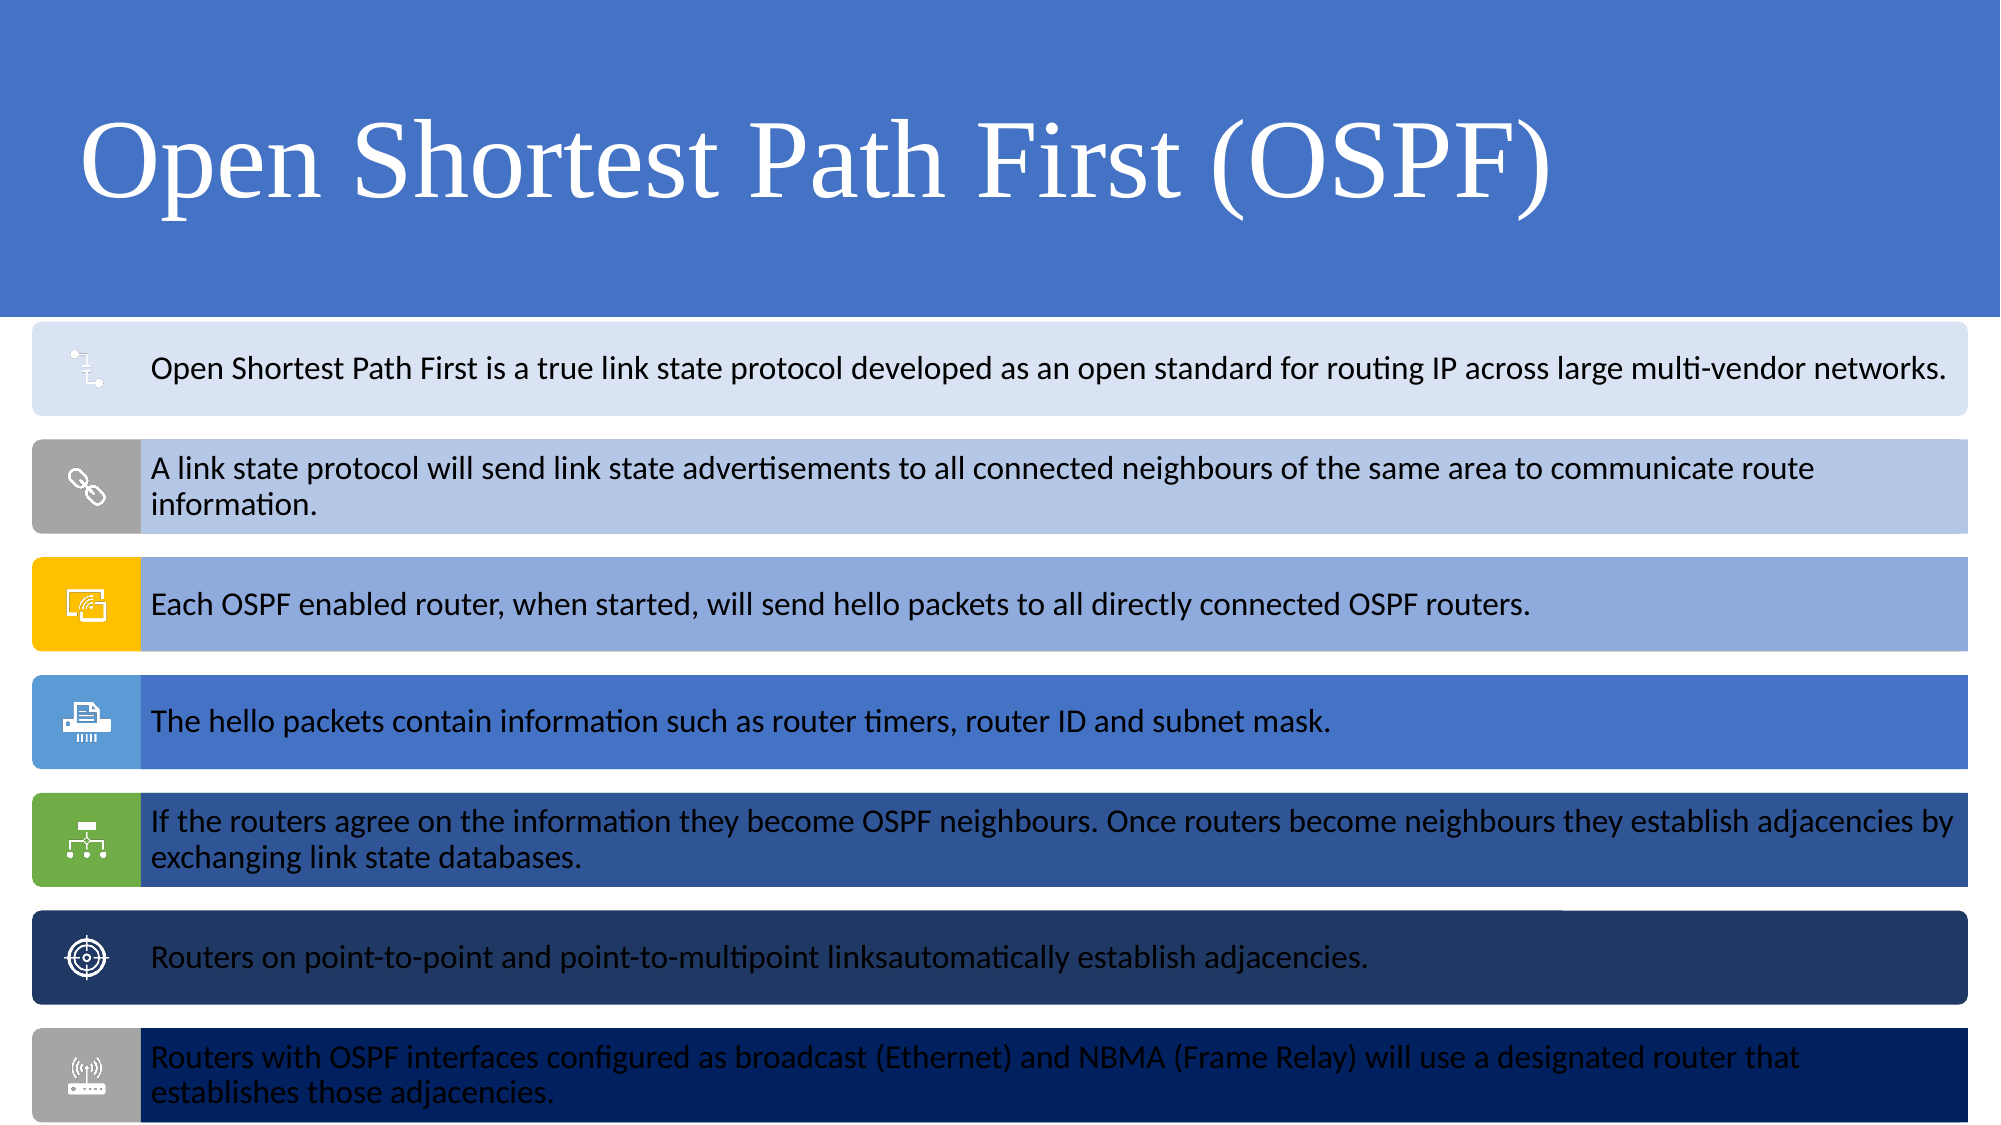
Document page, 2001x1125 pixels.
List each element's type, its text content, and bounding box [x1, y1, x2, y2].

title Open Shortest Path First (OSPF) [64, 52, 1936, 271]
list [32, 321, 1968, 1123]
text_box [0, 0, 2000, 318]
